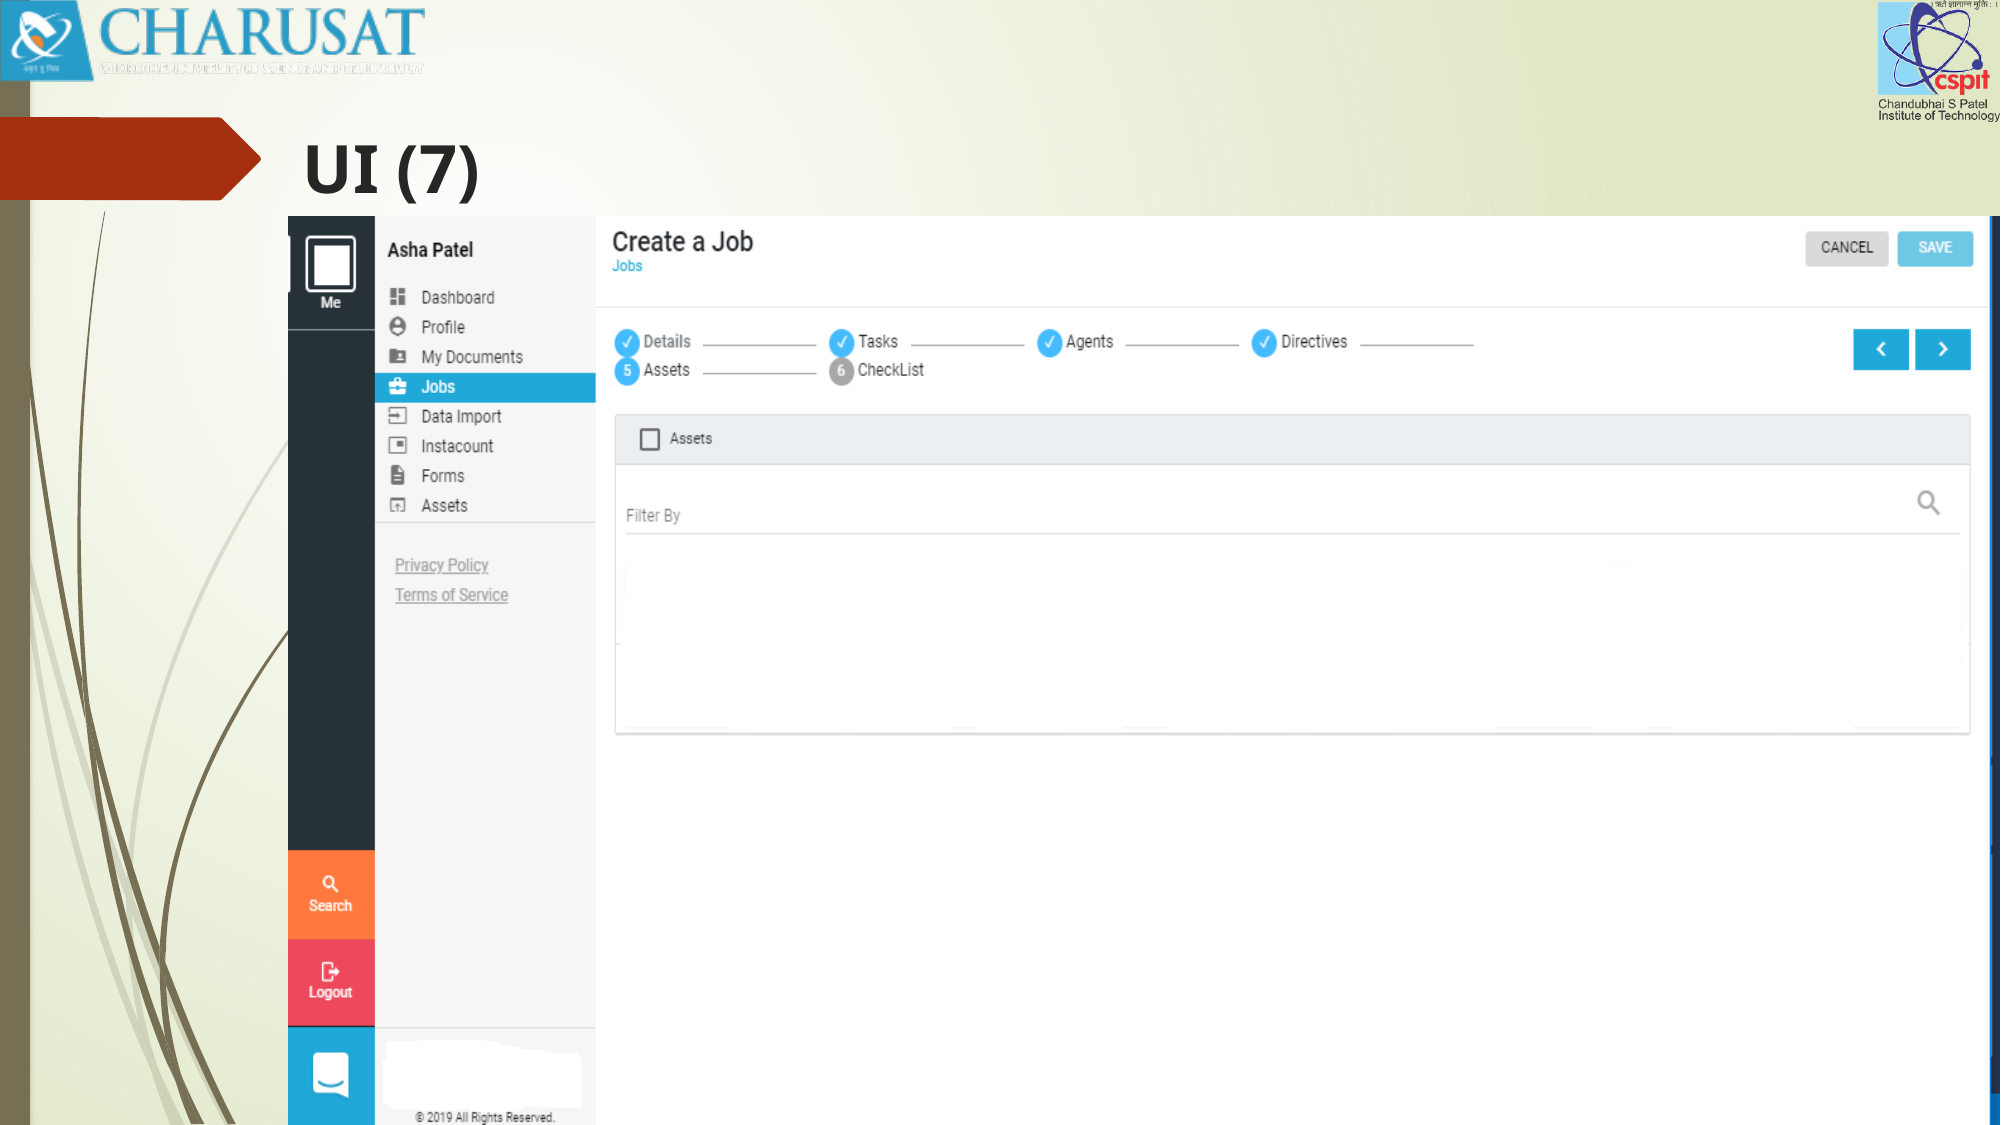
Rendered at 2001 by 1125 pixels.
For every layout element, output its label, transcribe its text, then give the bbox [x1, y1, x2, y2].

picture [1878, 0, 2000, 122]
picture [287, 216, 2000, 1125]
picture [0, 0, 451, 82]
title UI (7) [288, 119, 1750, 216]
